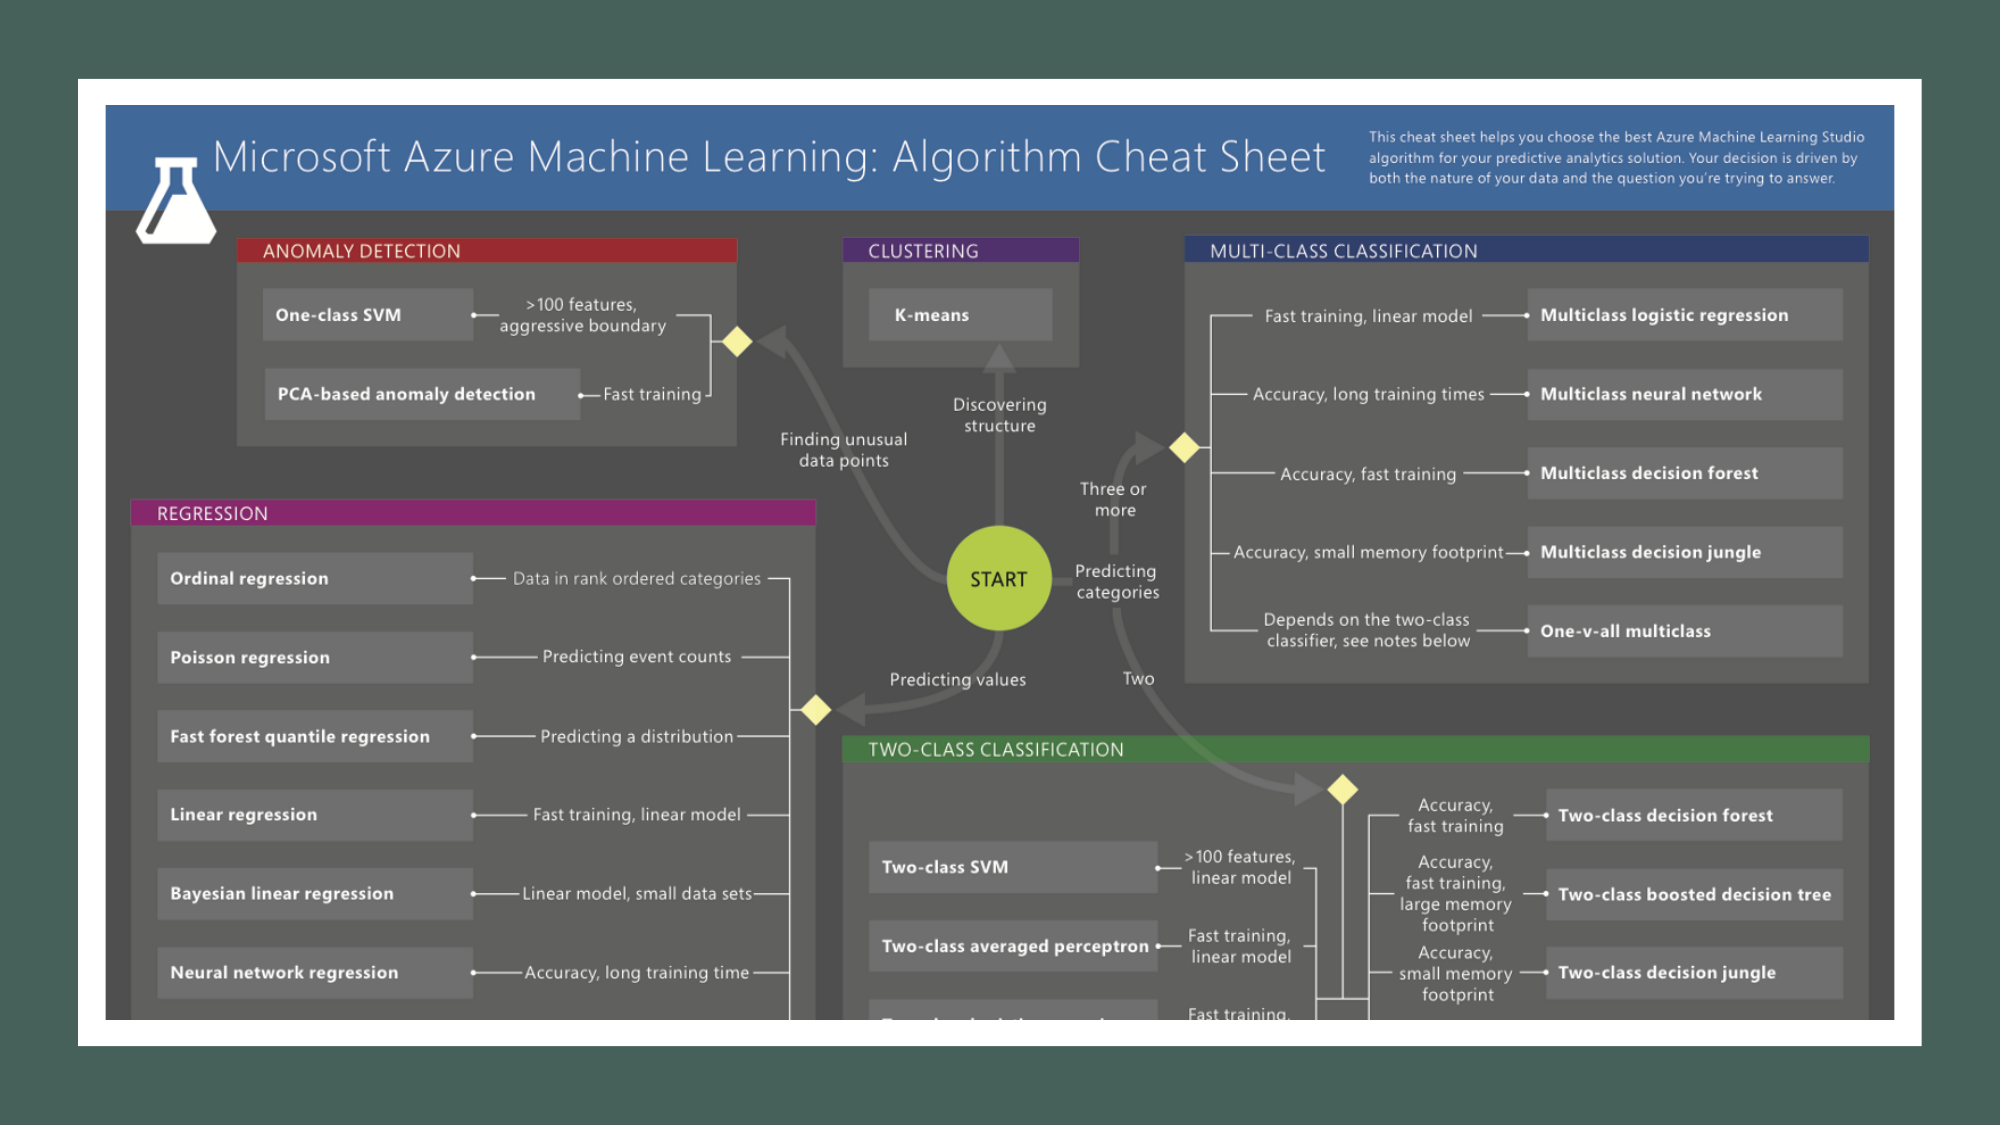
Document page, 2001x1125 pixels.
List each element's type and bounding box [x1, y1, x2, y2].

text_box [0, 0, 2000, 1125]
picture [105, 105, 1895, 1020]
text_box [77, 78, 1923, 1047]
